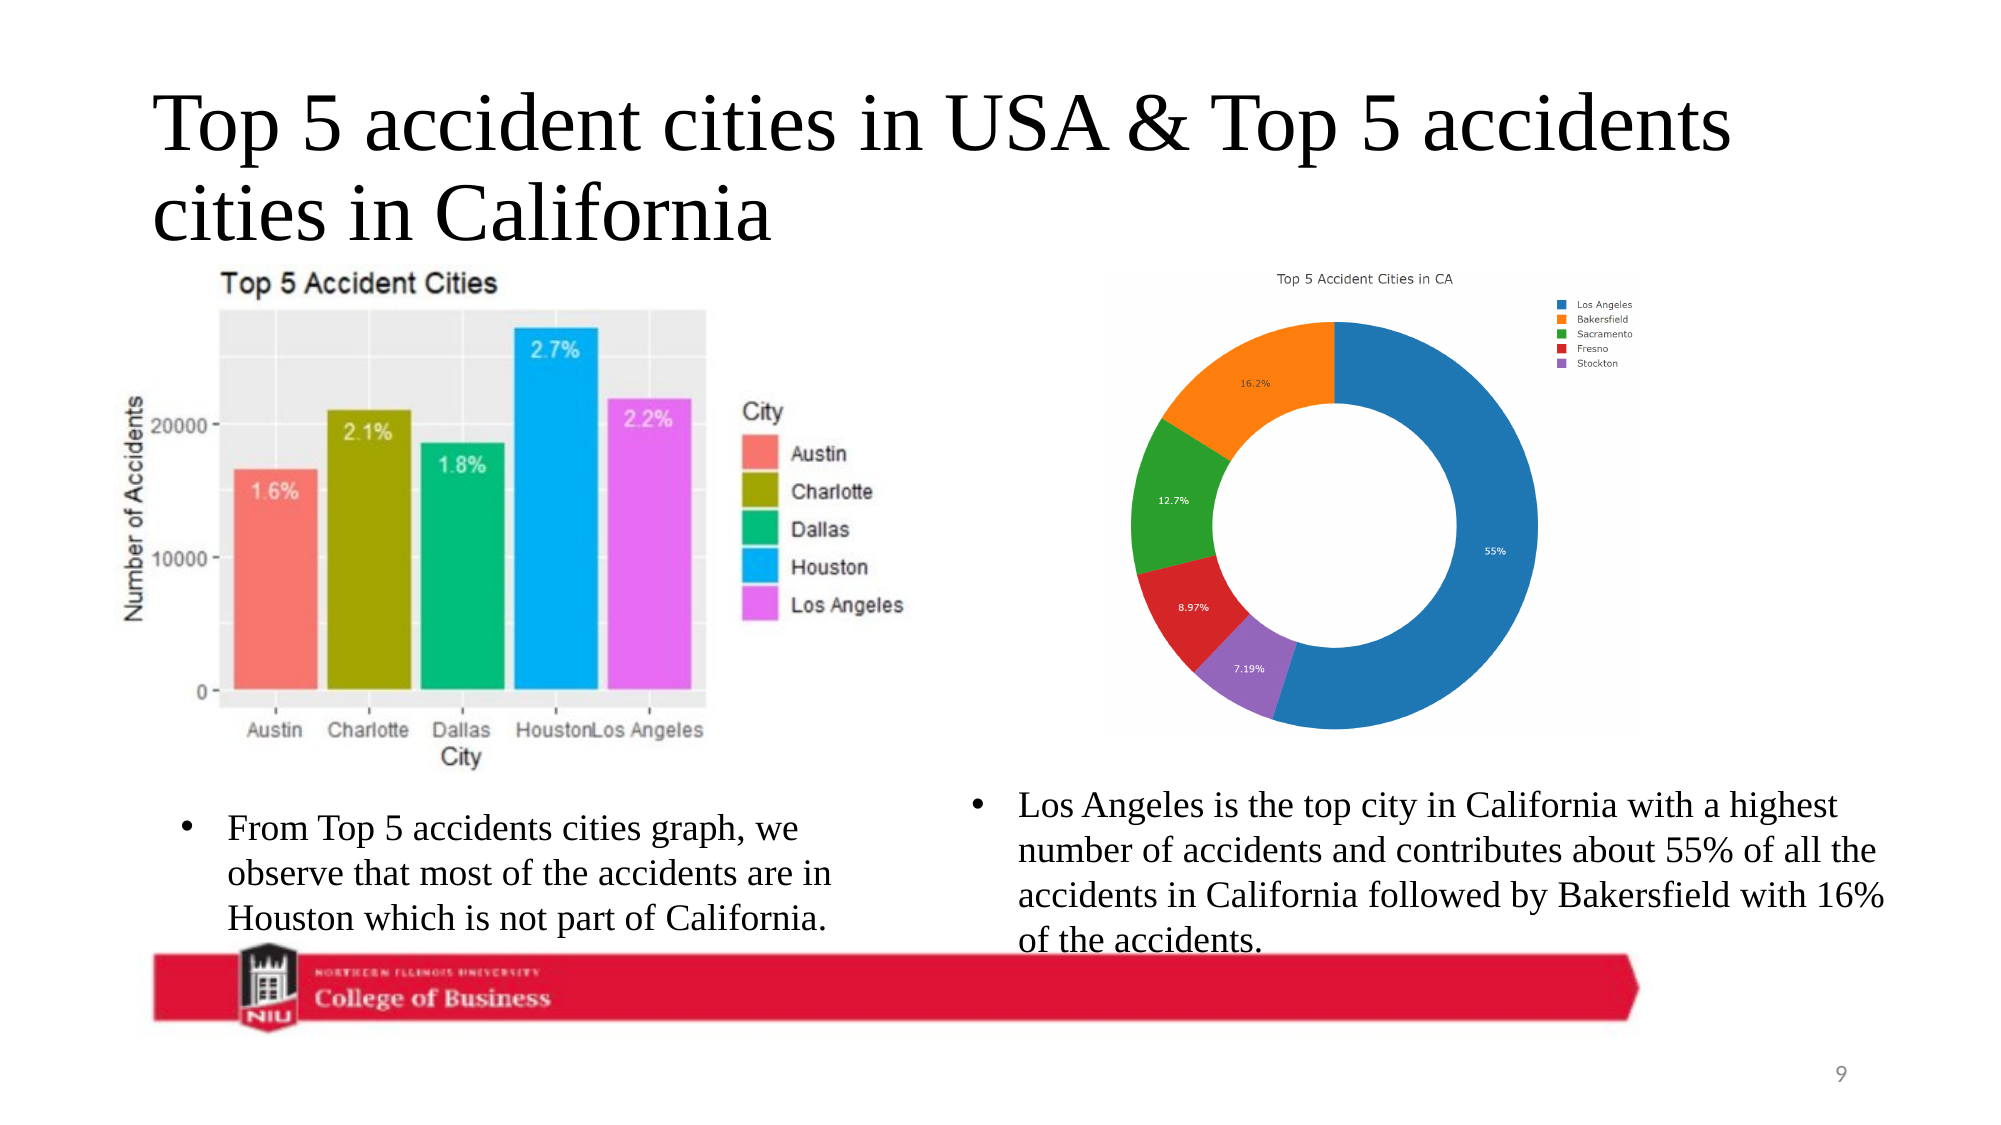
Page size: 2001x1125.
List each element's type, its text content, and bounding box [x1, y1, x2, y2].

picture [137, 942, 1666, 1043]
slide_number 9 [1412, 1042, 1863, 1103]
text_box From Top 5 accidents cities graph, we observe that most of the accidents are in Houston which is not part of California. [165, 795, 885, 946]
text_box Los Angeles is the top city in California with a highest number of accidents and contributes about 55% of all the accidents in California followed by Bakersfield with 16% of the accidents. [956, 773, 1905, 968]
picture [1105, 272, 1637, 738]
title Top 5 accident cities in USA & Top 5 accidents cities in California [137, 59, 1863, 278]
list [114, 264, 915, 774]
